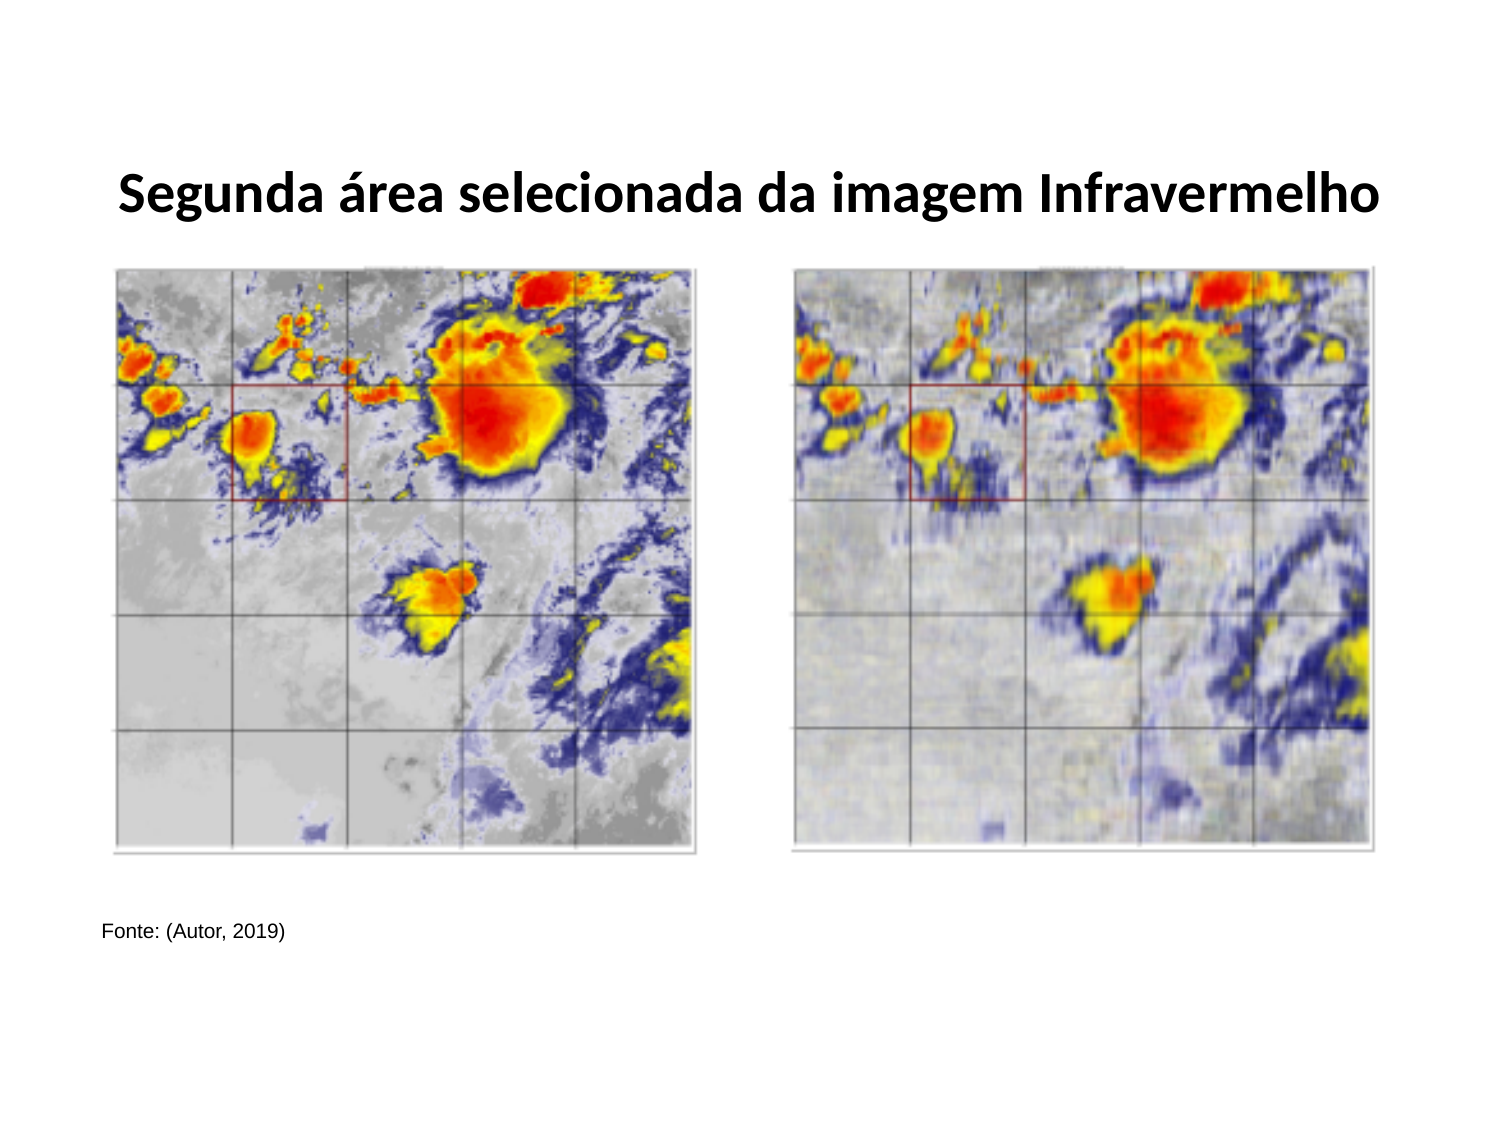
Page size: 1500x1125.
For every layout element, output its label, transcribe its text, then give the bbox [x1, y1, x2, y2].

picture [86, 248, 1414, 876]
text_box Segunda área selecionada da imagem Infravermelho [23, 103, 1477, 260]
text_box Fonte: (Autor, 2019) [86, 889, 579, 979]
